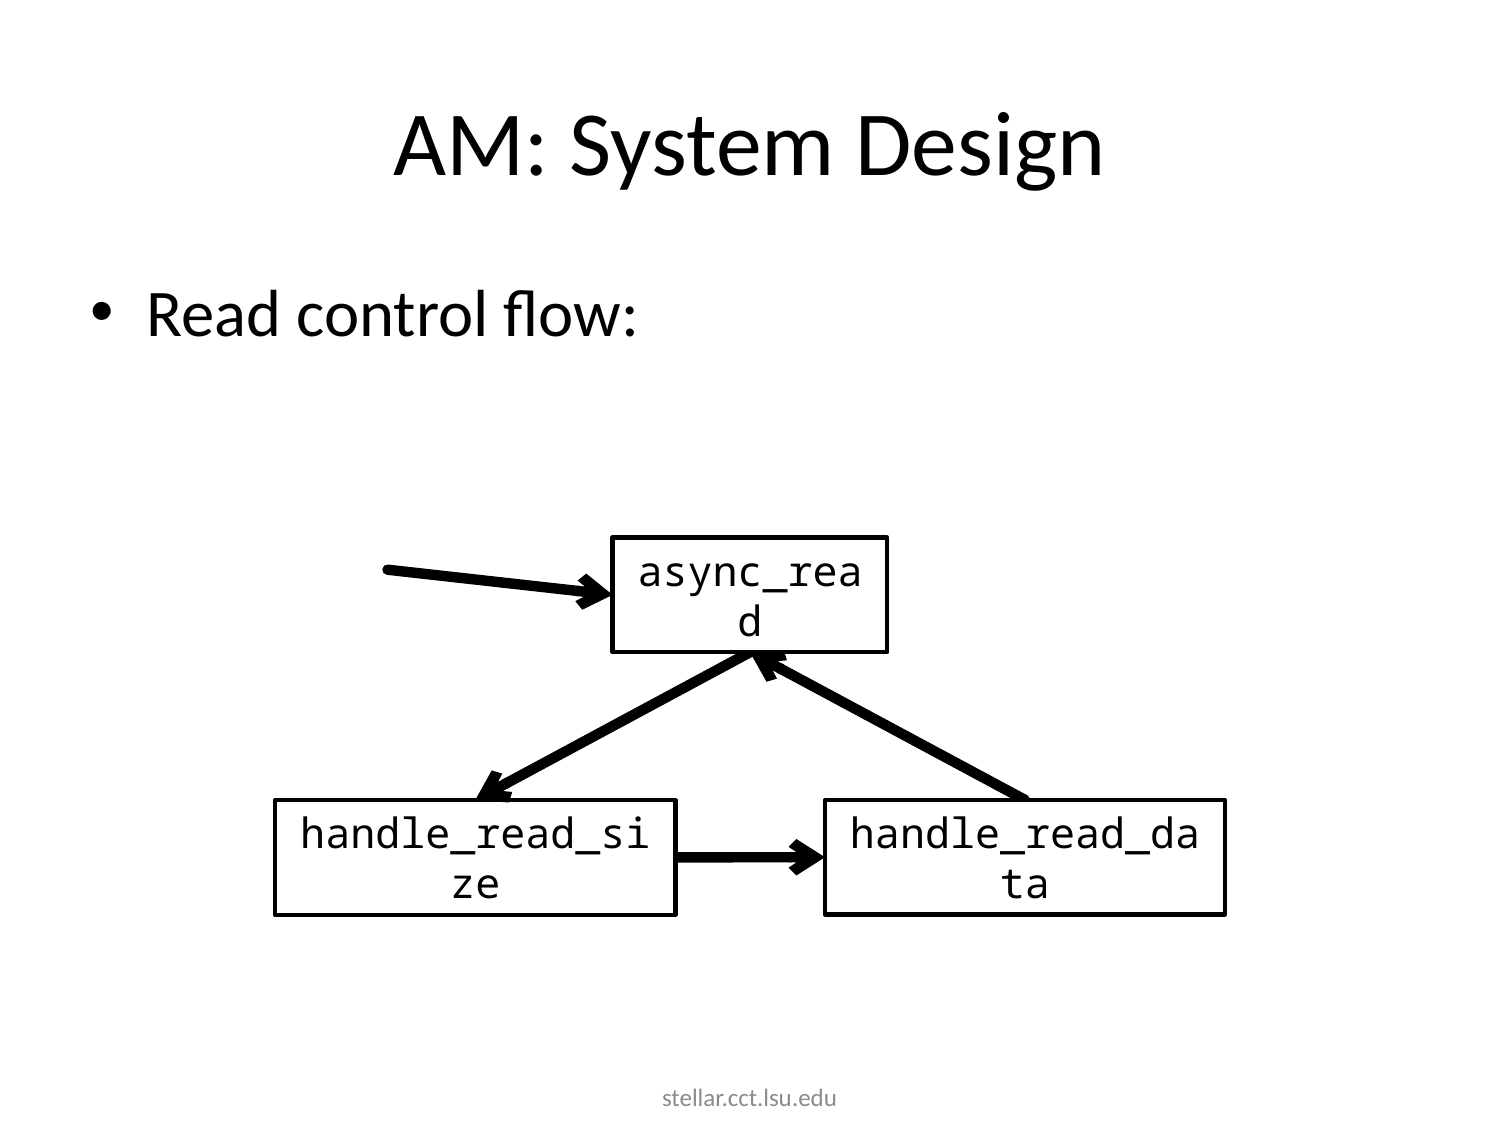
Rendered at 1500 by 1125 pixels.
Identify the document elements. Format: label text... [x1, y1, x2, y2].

title AM: System Design [75, 45, 1425, 233]
footer stellar.cct.lsu.edu [512, 1066, 988, 1125]
list Read control flow: [75, 262, 1425, 388]
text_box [274, 537, 1226, 867]
